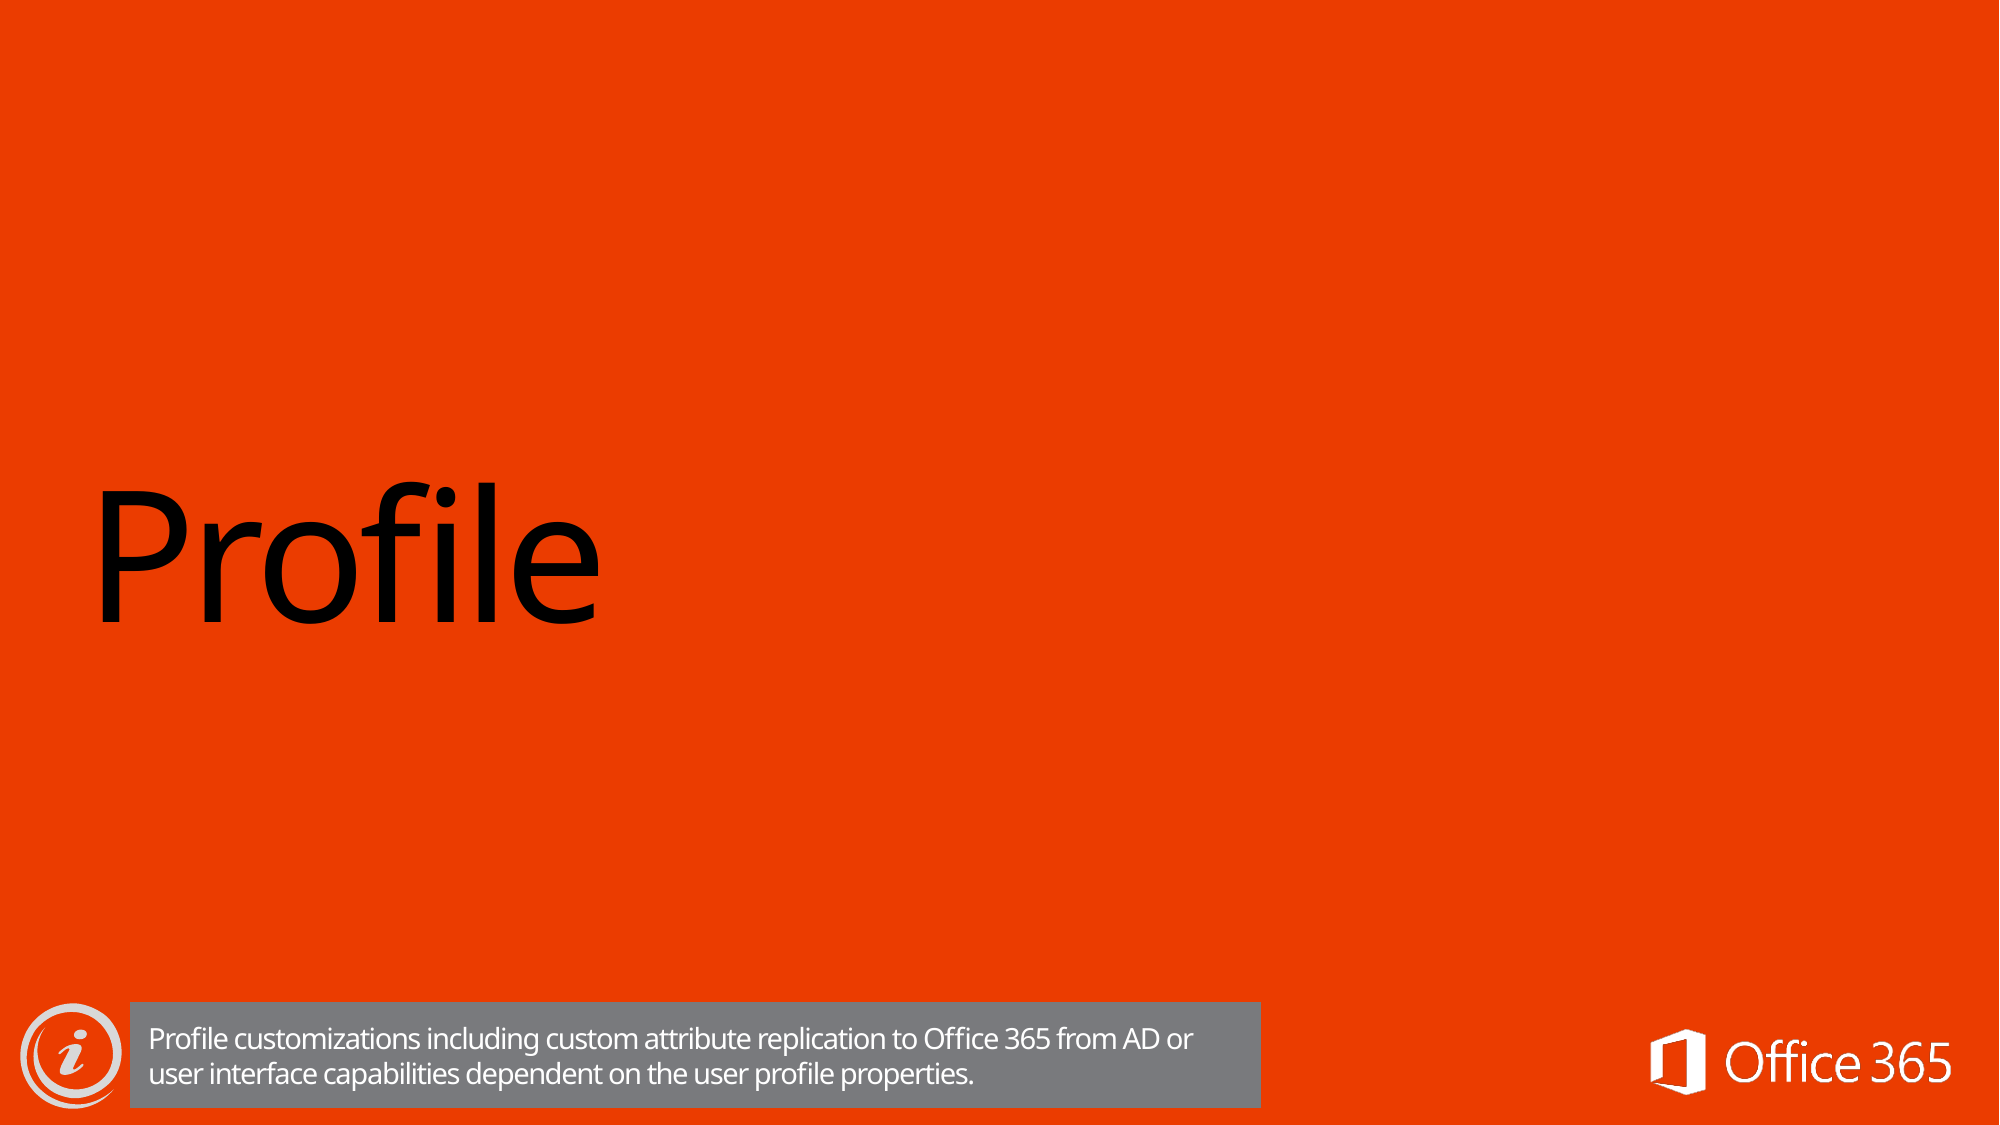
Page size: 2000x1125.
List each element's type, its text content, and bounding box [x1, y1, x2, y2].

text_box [19, 1002, 1261, 1110]
title Profile [85, 462, 1914, 663]
picture [1622, 1000, 1978, 1124]
